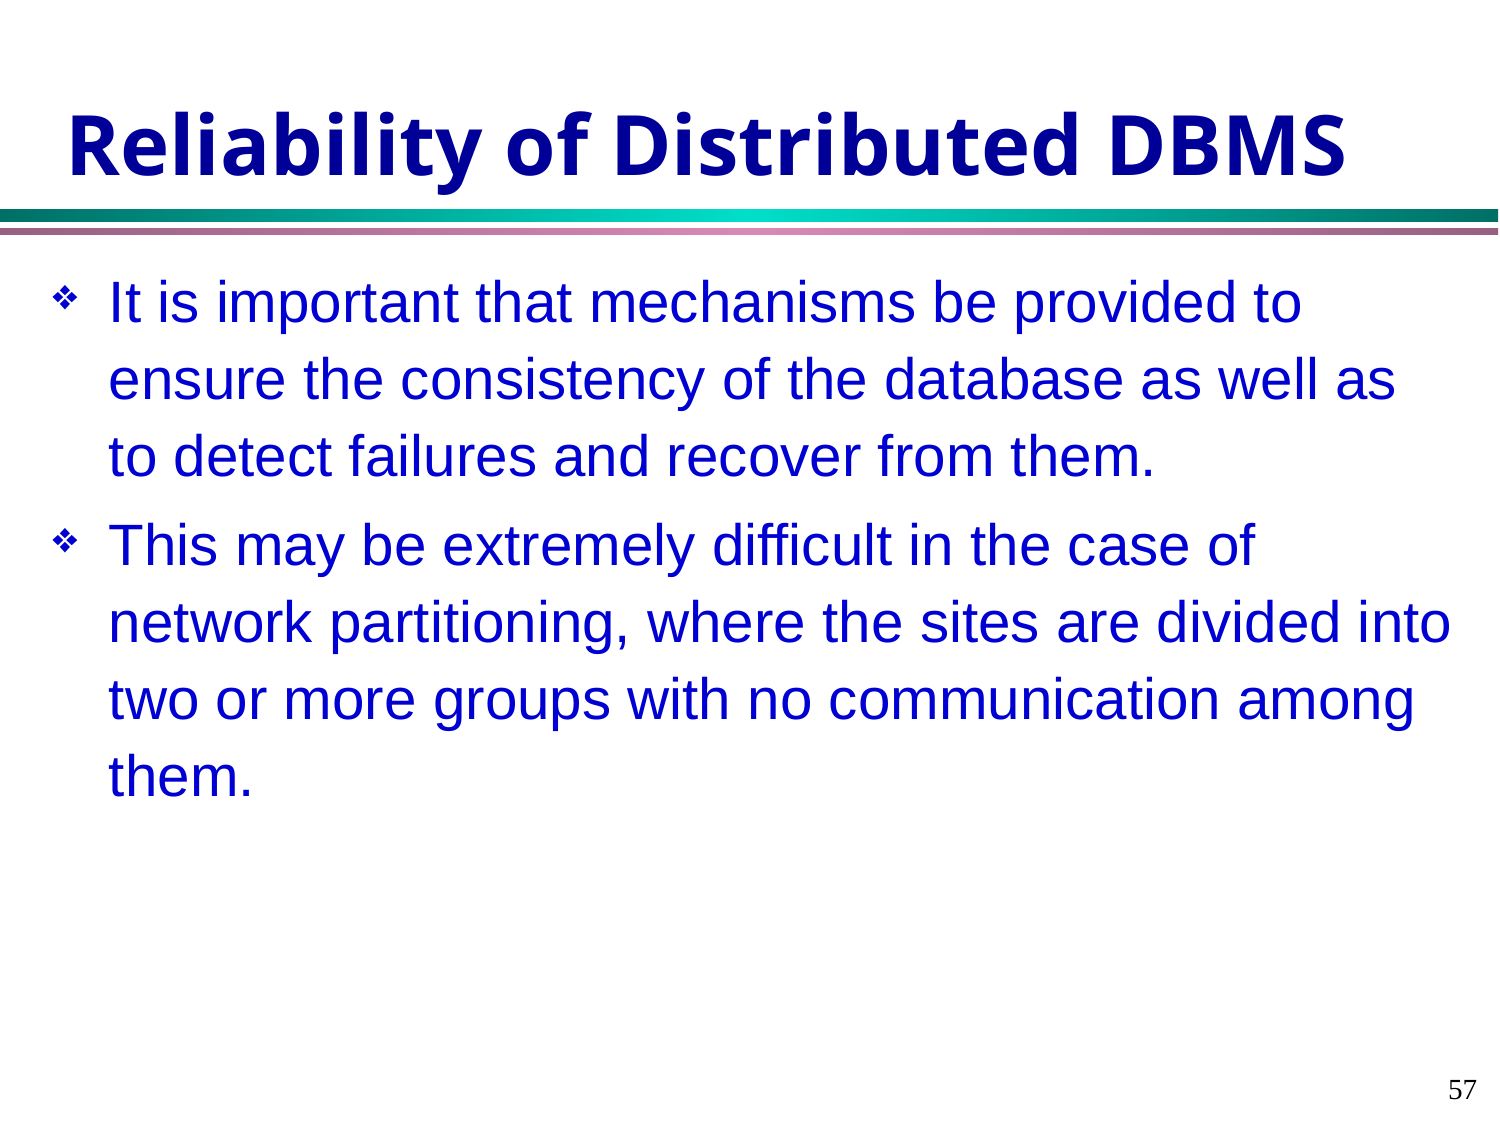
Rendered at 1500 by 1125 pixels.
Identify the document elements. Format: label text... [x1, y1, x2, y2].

list It is important that mechanisms be provided to ensure the consistency of the database as well as to detect failures and recover from them. This may be extremely difficult in the case of network partitioning, where the sites are divided into two or more groups with no communication among them. [37, 249, 1476, 1001]
title Reliability of Distributed DBMS [49, 37, 1438, 201]
text_box [1187, 1049, 1500, 1125]
